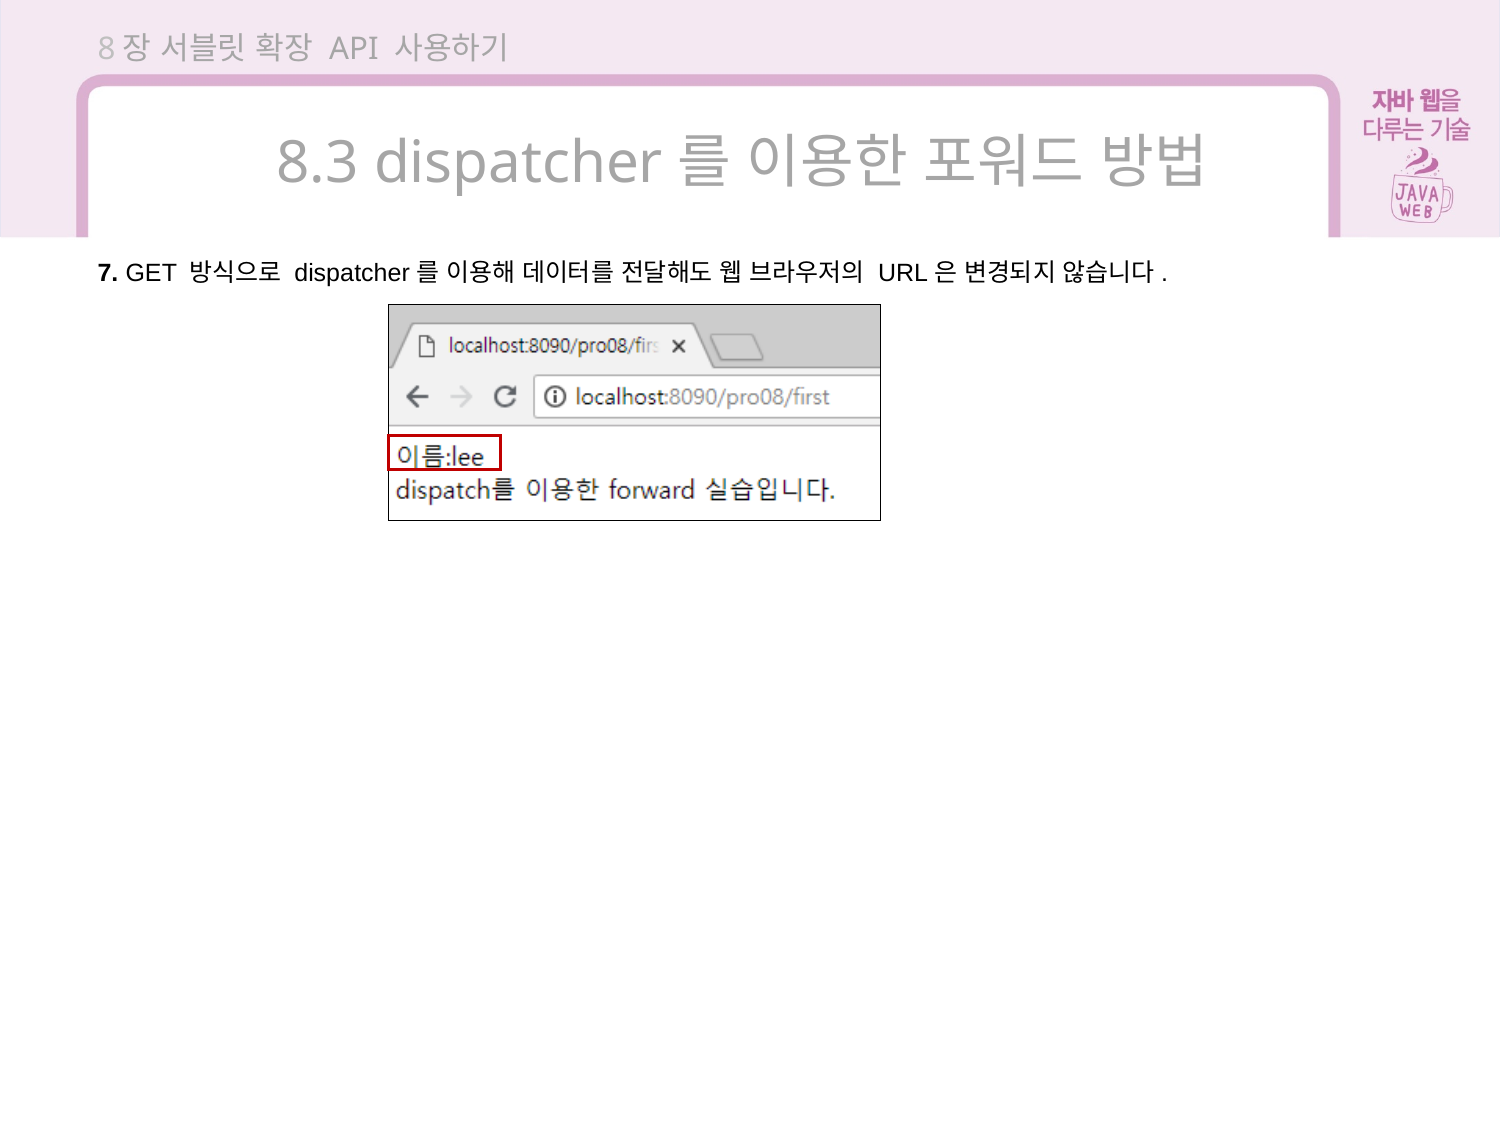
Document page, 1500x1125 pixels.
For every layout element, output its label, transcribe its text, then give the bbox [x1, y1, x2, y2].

picture [0, 0, 1500, 1125]
text_box 8장 서블릿 확장 API 사용하기 [82, 0, 1133, 74]
text_box 8.3 dispatcher를 이용한 포워드 방법 [217, 117, 1268, 202]
text_box 7. GET 방식으로 dispatcher를 이용해 데이터를 전달해도 웹 브라우저의 URL은 변경되지 않습니다. [82, 249, 1321, 295]
